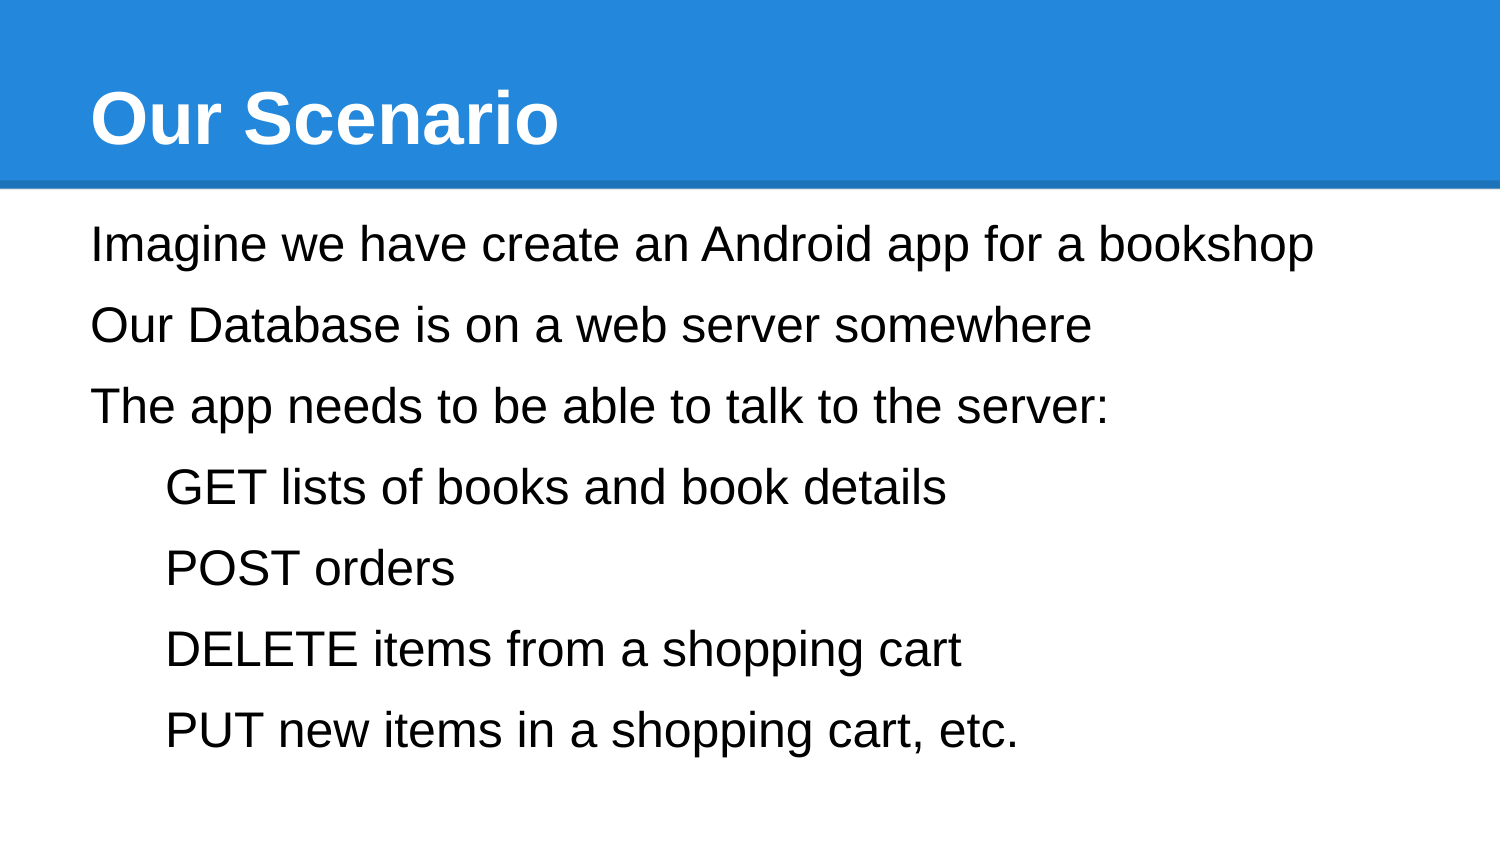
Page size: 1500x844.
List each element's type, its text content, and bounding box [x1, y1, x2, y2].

list Imagine we have create an Android app for a bookshop Our Database is on a web server somewhere The app needs to be able to talk to the server: GET lists of books and book details POST orders DELETE items from a shopping cart PUT new items in a shopping cart, etc. The Database in turn needs to be able to GET book details from a central database based on ISBN numbers [75, 196, 1425, 808]
title Our Scenario [75, 33, 1425, 175]
